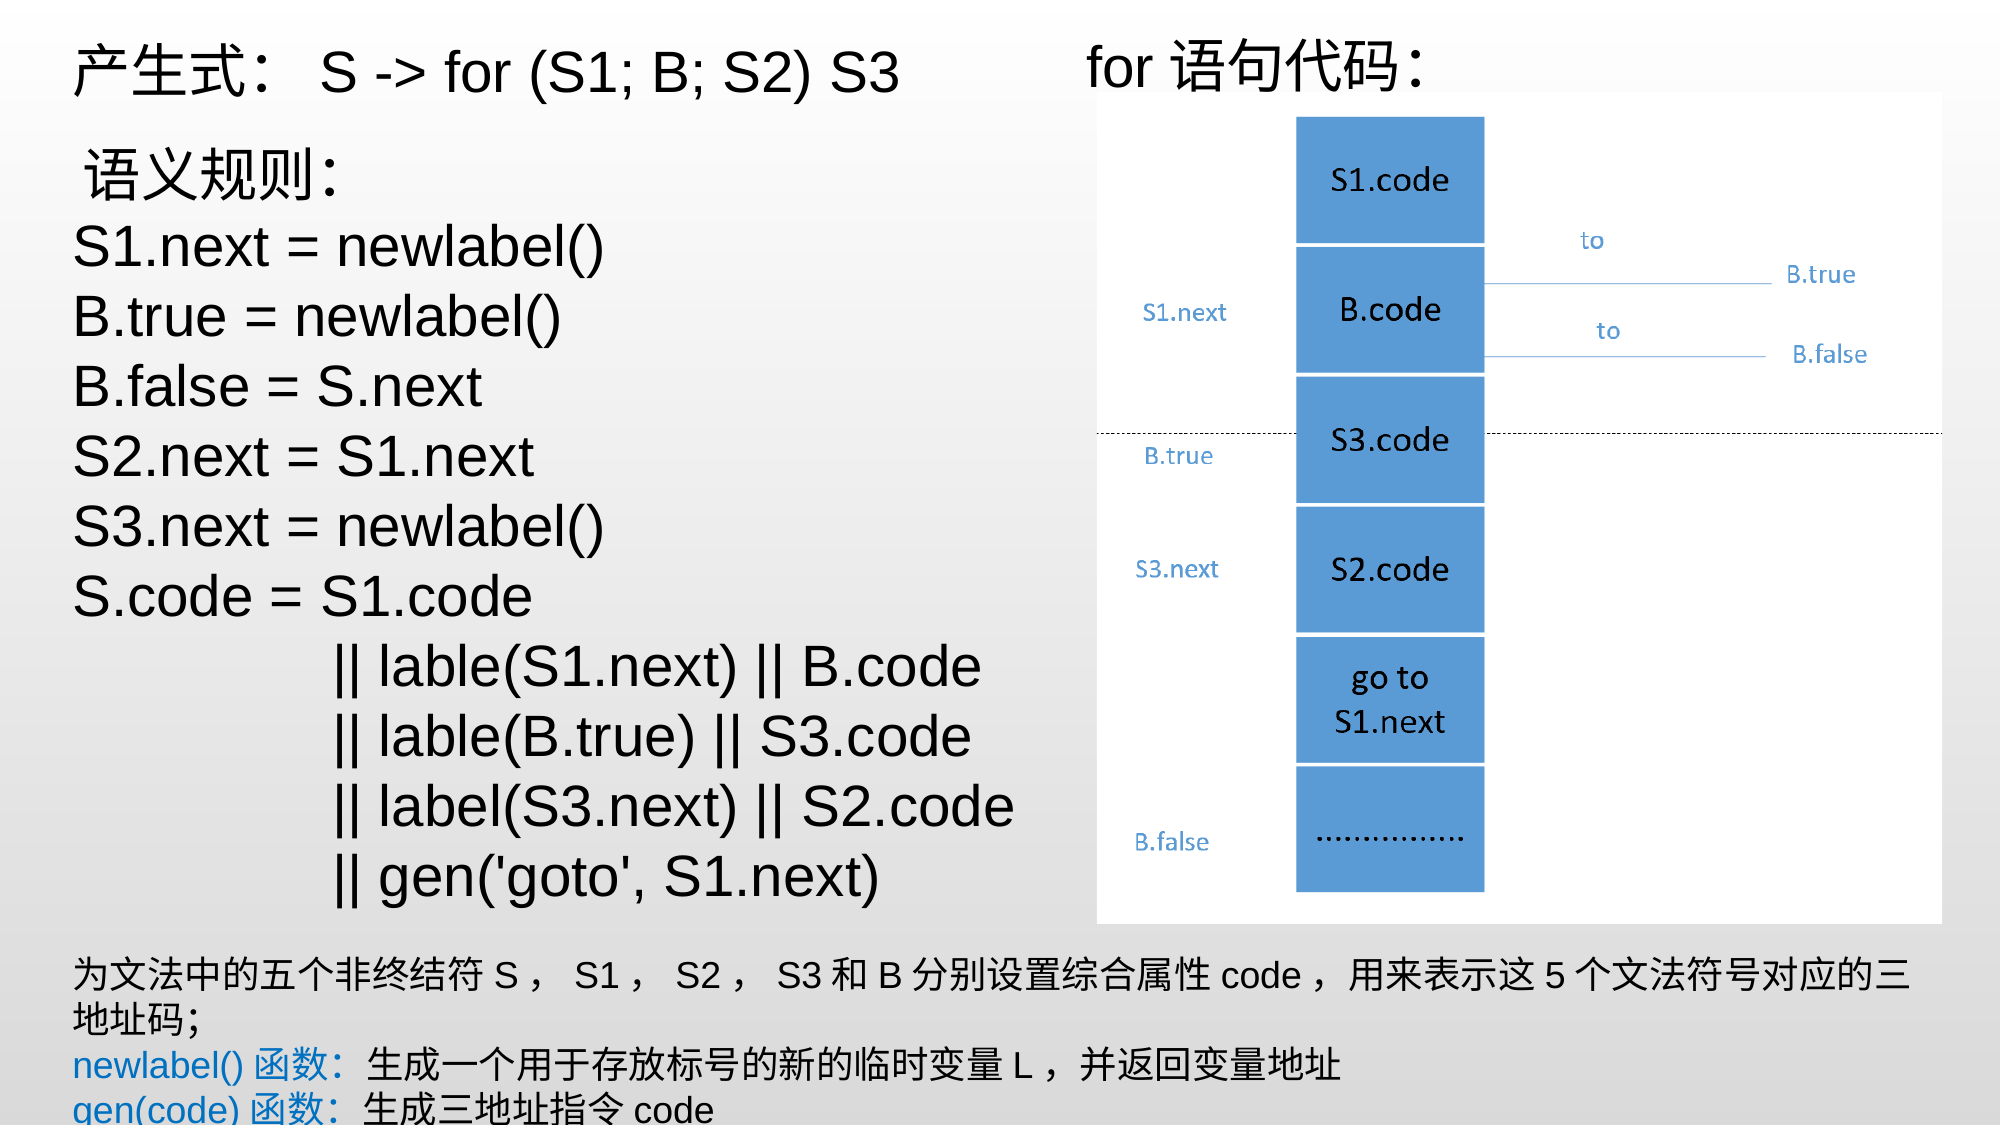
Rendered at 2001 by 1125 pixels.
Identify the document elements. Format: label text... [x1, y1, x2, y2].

text_box for语句代码： [1071, 21, 1613, 107]
picture [1096, 92, 1943, 924]
text_box 语义规则： S1.next = newlabel() B.true = newlabel() B.false = S.next S2.next = S1.next S3.next = newlabel() S.code = S1.code || lable(S1.next) || B.code || lable(B.true) || S3.code || label(S3.next) || S2.code || gen('goto', S1.next) [41, 130, 1096, 916]
text_box 为文法中的五个非终结符S，S1，S2，S3和B分别设置综合属性code，用来表示这5个文法符号对应的三地址码； newlabel()函数：生成一个用于存放标号的新的临时变量L，并返回变量地址 gen(code)函数：生成三地址指令code [57, 943, 1943, 1125]
text_box 产生式：S -> for (S1; B; S2) S3 [57, 26, 1096, 172]
